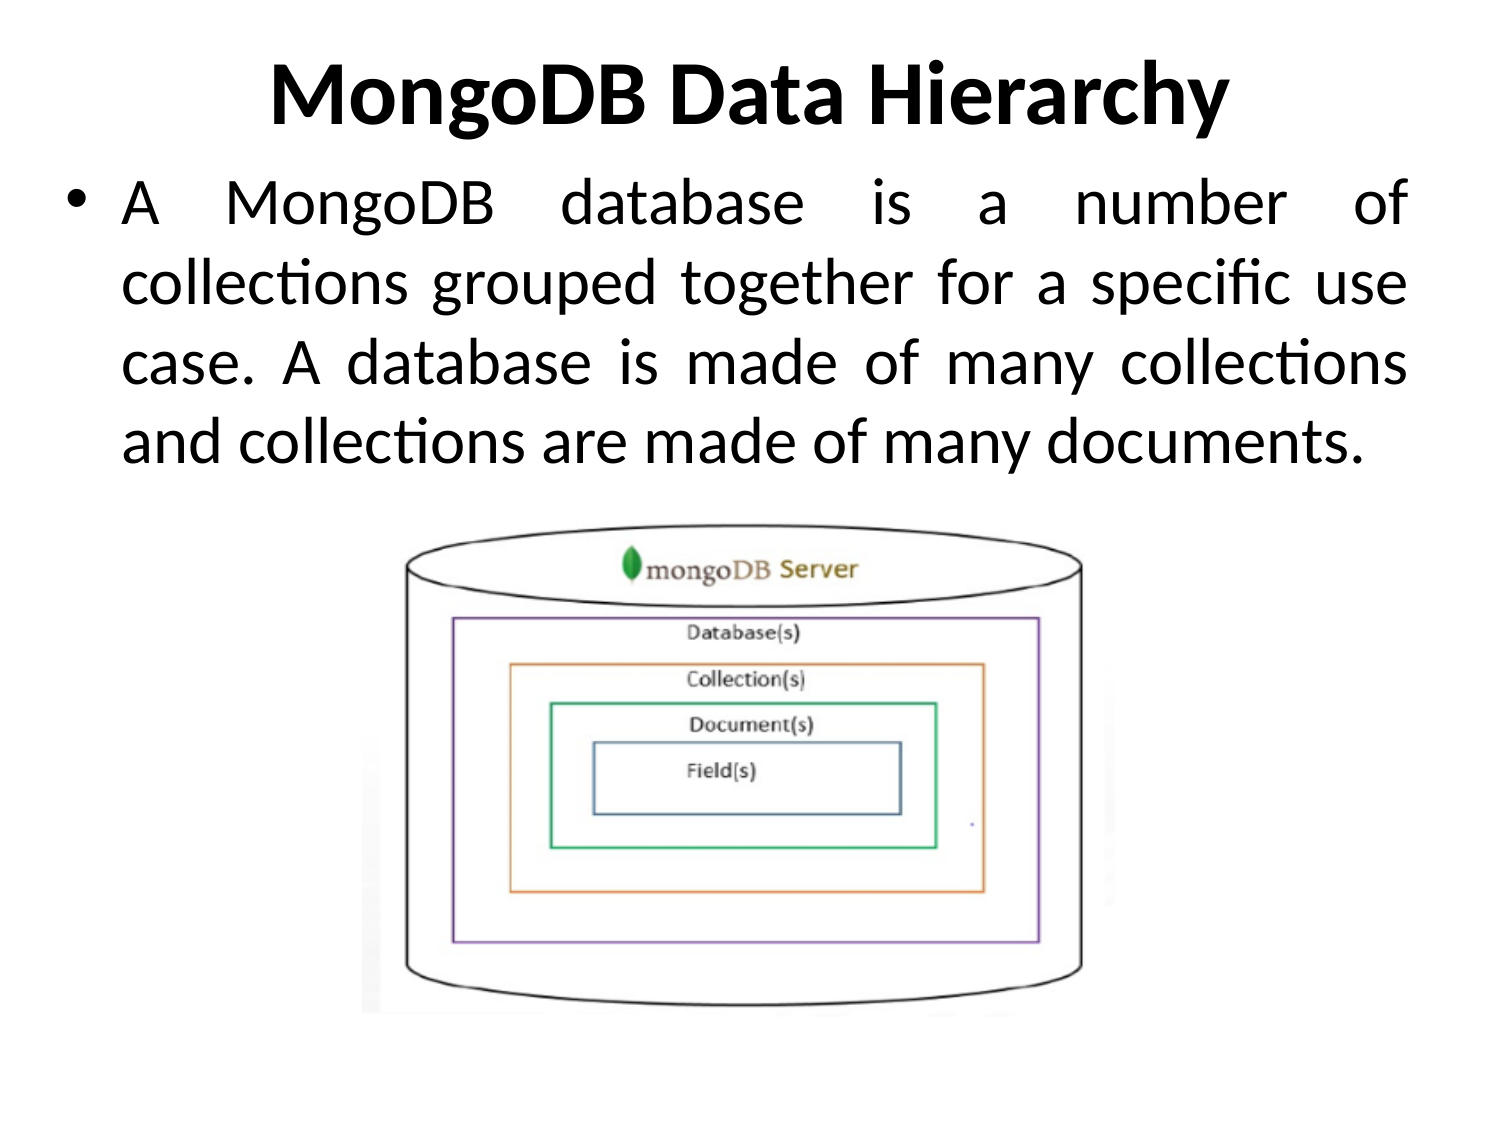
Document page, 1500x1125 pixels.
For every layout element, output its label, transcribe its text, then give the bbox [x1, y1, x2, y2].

list A MongoDB database is a number of collections grouped together for a specific use case. A database is made of many collections and collections are made of many documents. [50, 149, 1425, 1063]
title MongoDB Data Hierarchy [75, 12, 1425, 149]
picture [362, 499, 1115, 1018]
